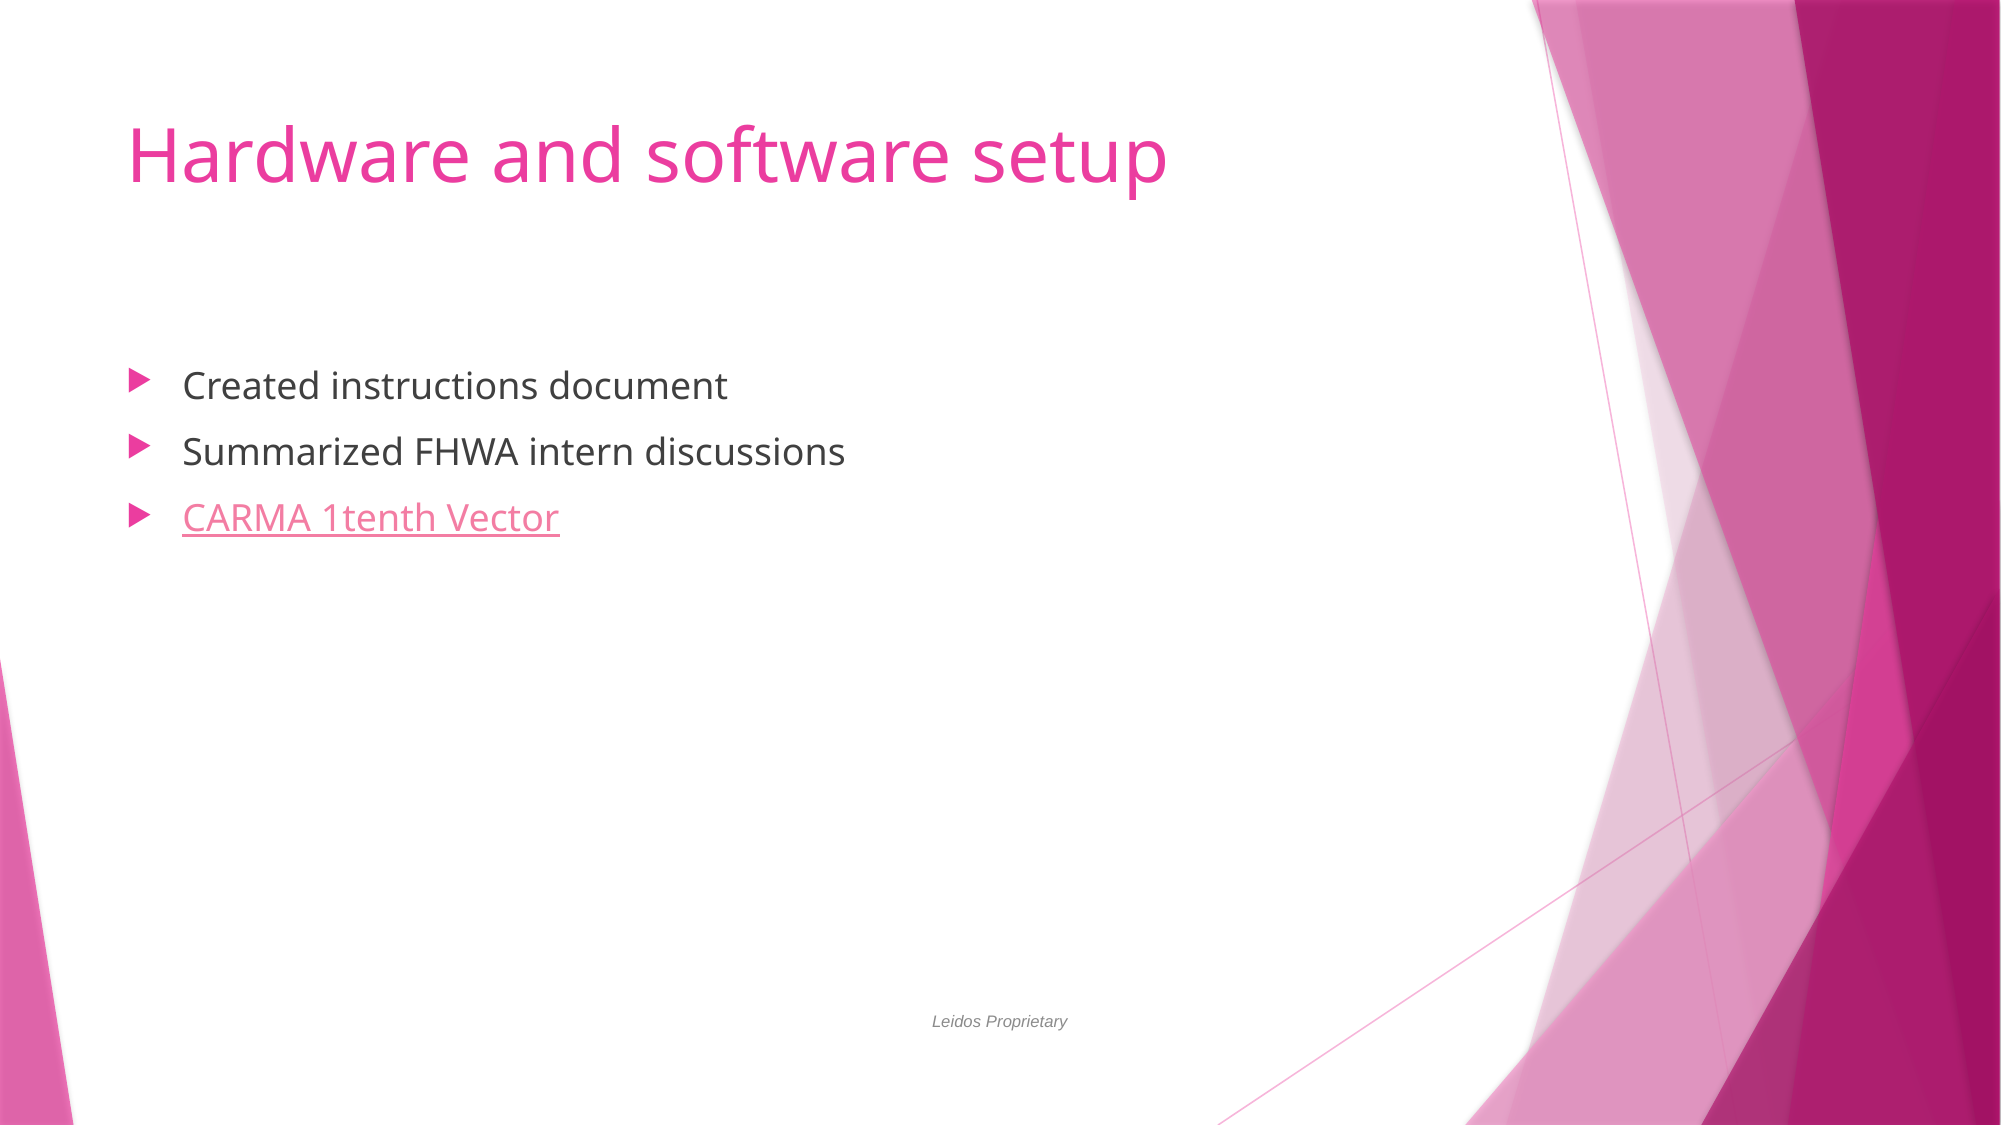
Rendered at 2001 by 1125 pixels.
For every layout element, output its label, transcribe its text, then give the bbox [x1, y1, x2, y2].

footer Leidos Proprietary [0, 991, 2000, 1051]
list Created instructions document Summarized FHWA intern discussions CARMA 1tenth Vector [111, 354, 1522, 991]
title Hardware and software setup [111, 99, 1522, 317]
